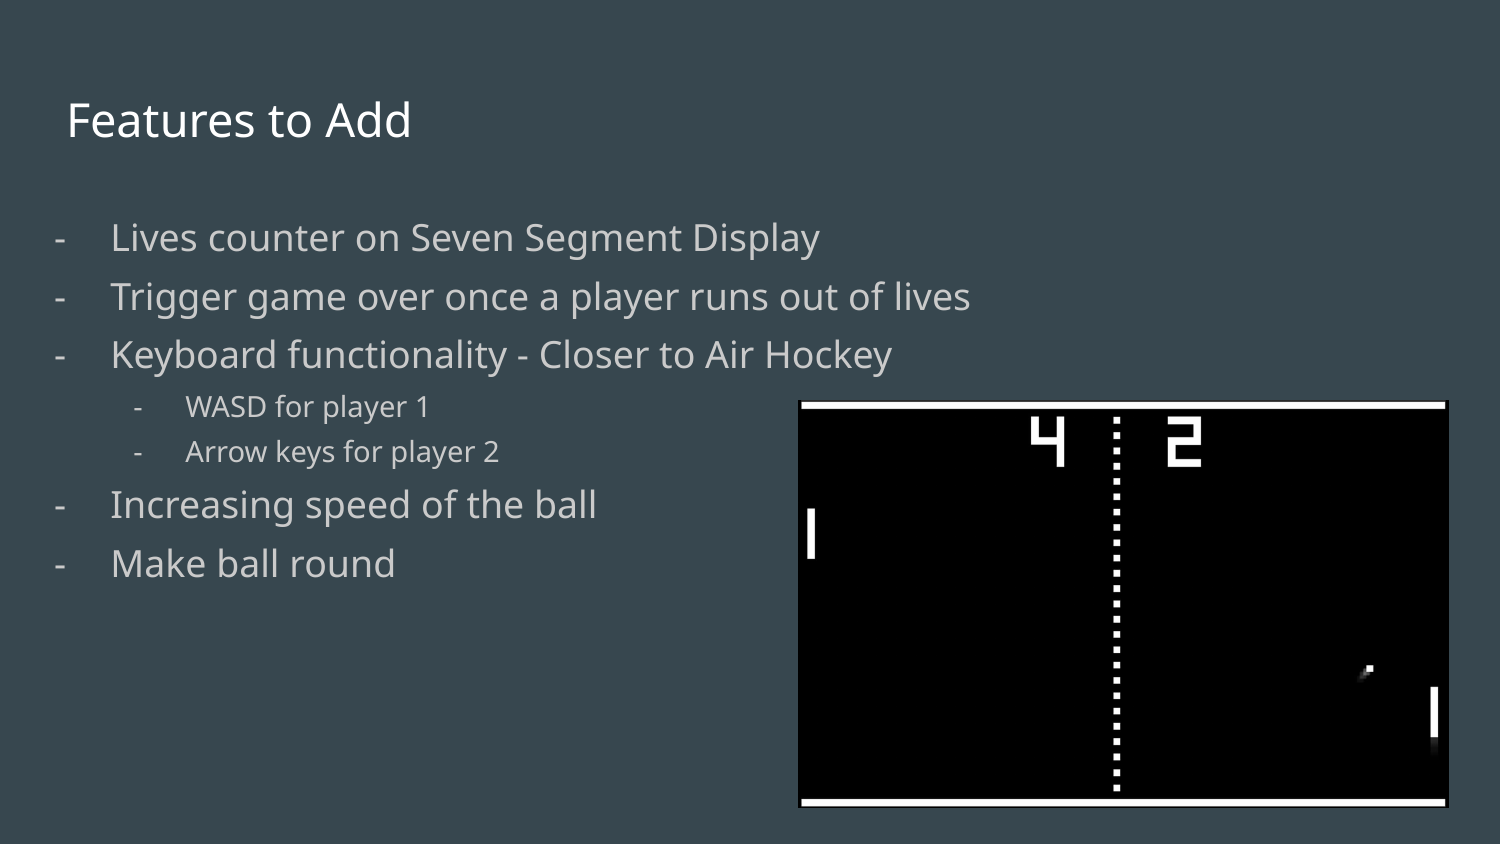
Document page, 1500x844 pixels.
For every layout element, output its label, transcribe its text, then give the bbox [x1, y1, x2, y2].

picture [798, 400, 1450, 808]
list Lives counter on Seven Segment Display Trigger game over once a player runs out of lives Keyboard functionality - Closer to Air Hockey WASD for player 1 Arrow keys for player 2 Increasing speed of the ball Make ball round [20, 189, 1419, 750]
title Features to Add [51, 72, 1449, 167]
